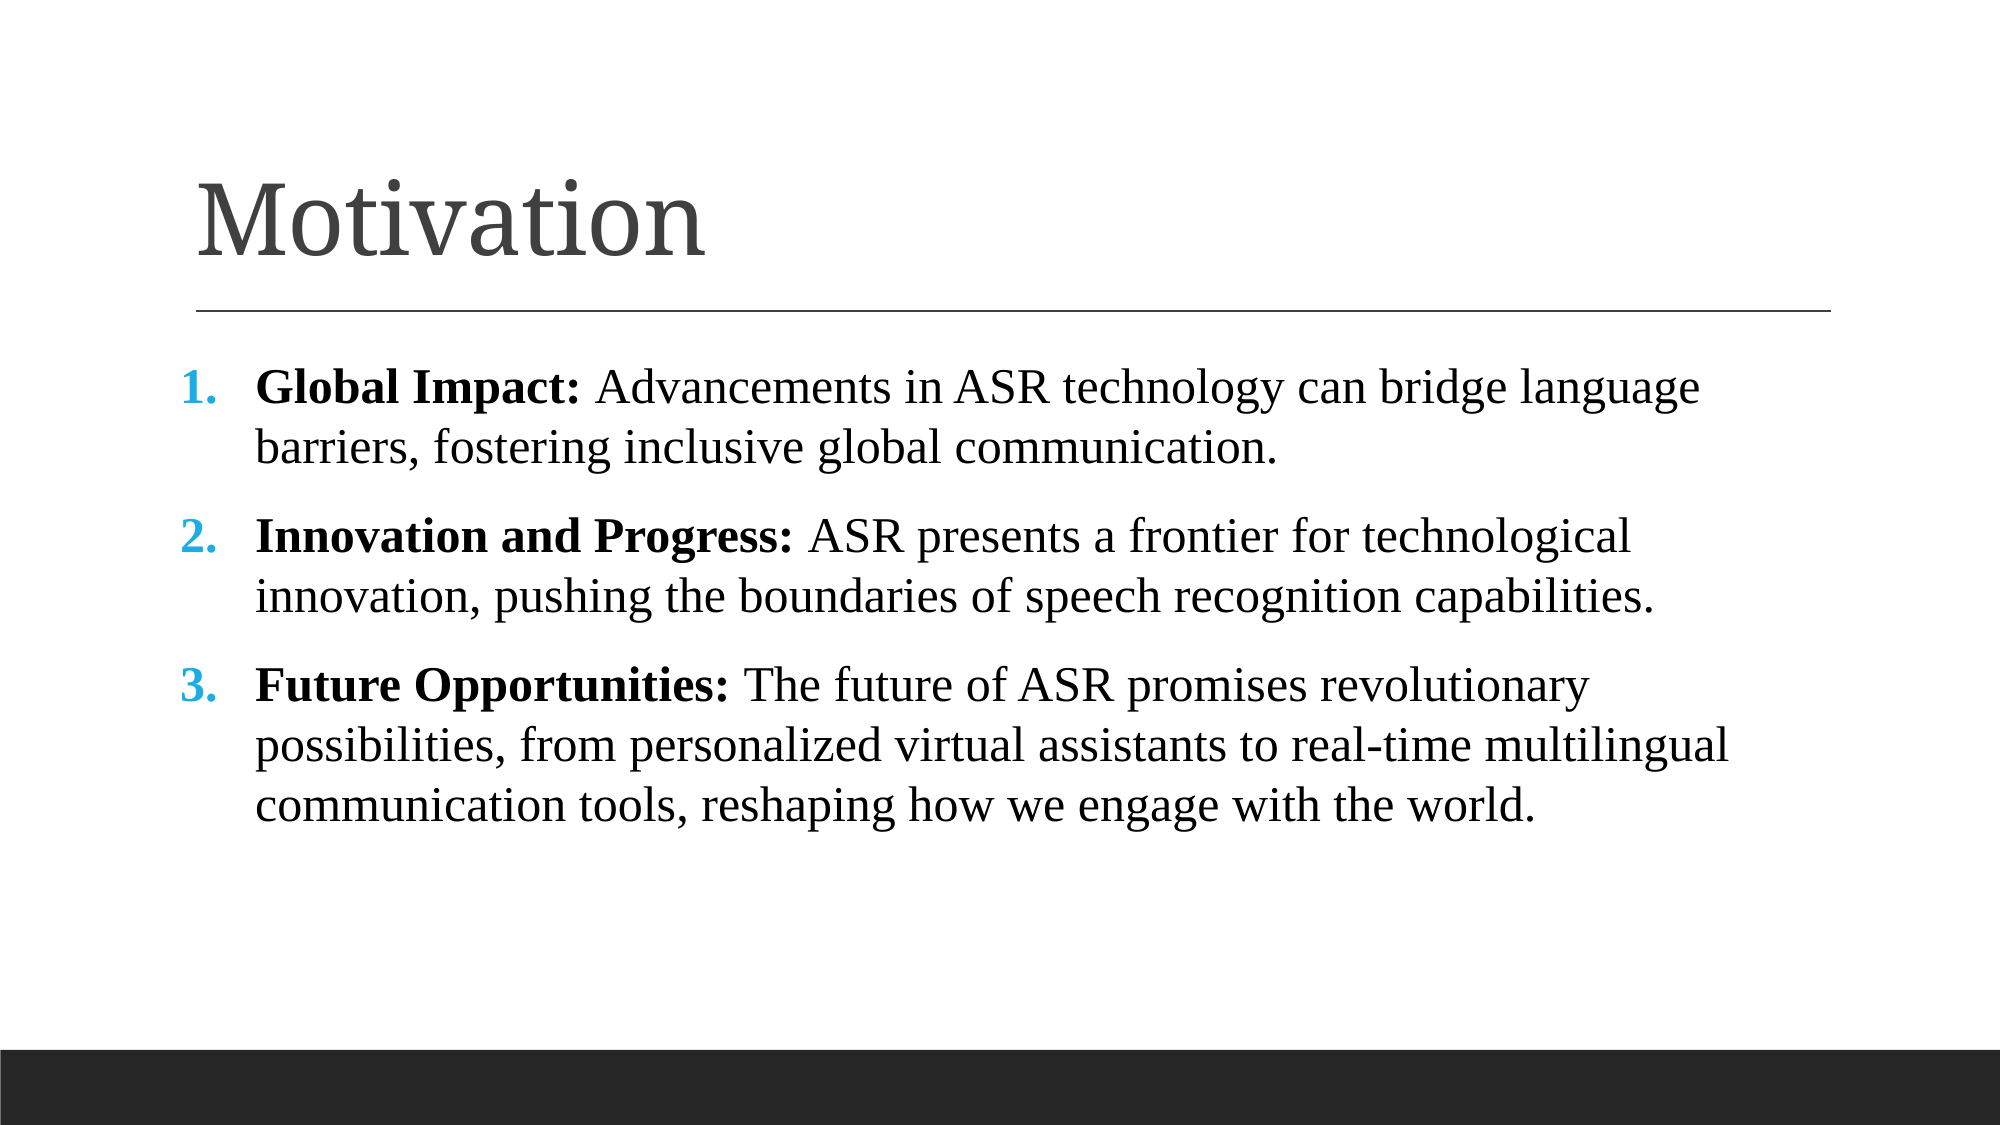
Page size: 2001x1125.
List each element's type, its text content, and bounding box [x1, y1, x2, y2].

title Motivation [180, 47, 1830, 285]
list Global Impact: Advancements in ASR technology can bridge language barriers, fostering inclusive global communication. Innovation and Progress: ASR presents a frontier for technological innovation, pushing the boundaries of speech recognition capabilities. Future Opportunities: The future of ASR promises revolutionary possibilities, from personalized virtual assistants to real-time multilingual communication tools, reshaping how we engage with the world. [180, 345, 1830, 963]
